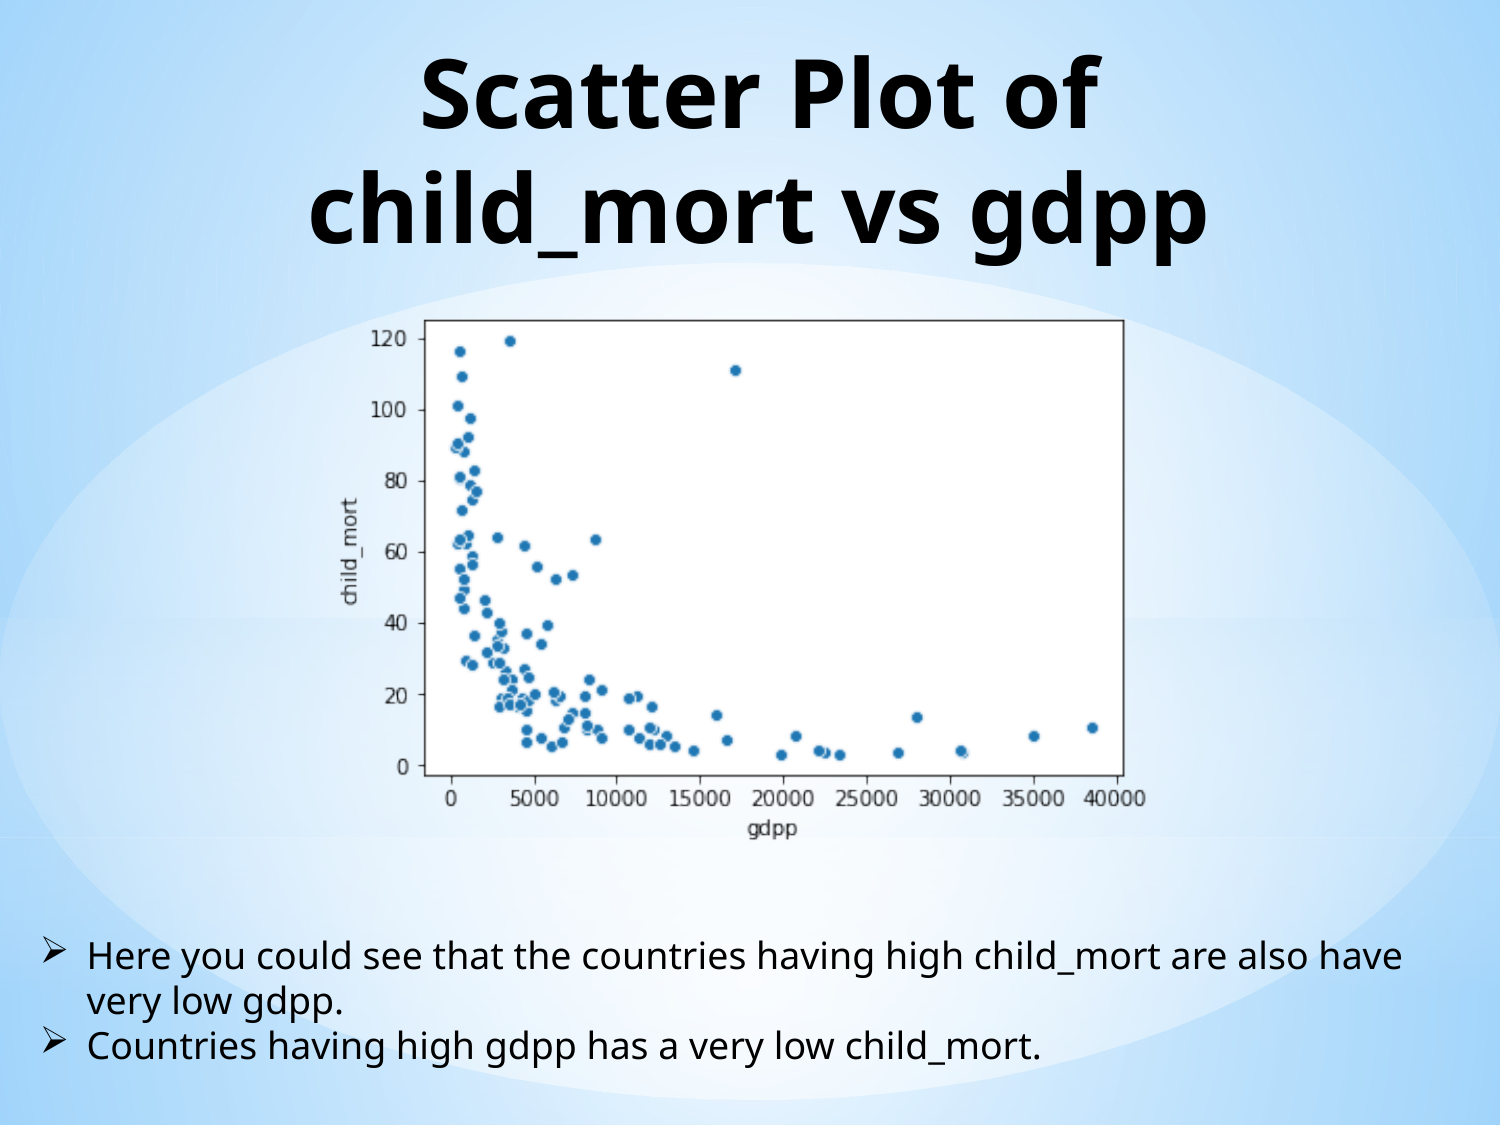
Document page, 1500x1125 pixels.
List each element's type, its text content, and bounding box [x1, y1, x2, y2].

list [324, 299, 1163, 855]
text_box Here you could see that the countries having high child_mort are also have very low gdpp. Countries having high gdpp has a very low child_mort. [24, 924, 1500, 1120]
title Scatter Plot of child_mort vs gdpp [225, 24, 1294, 213]
